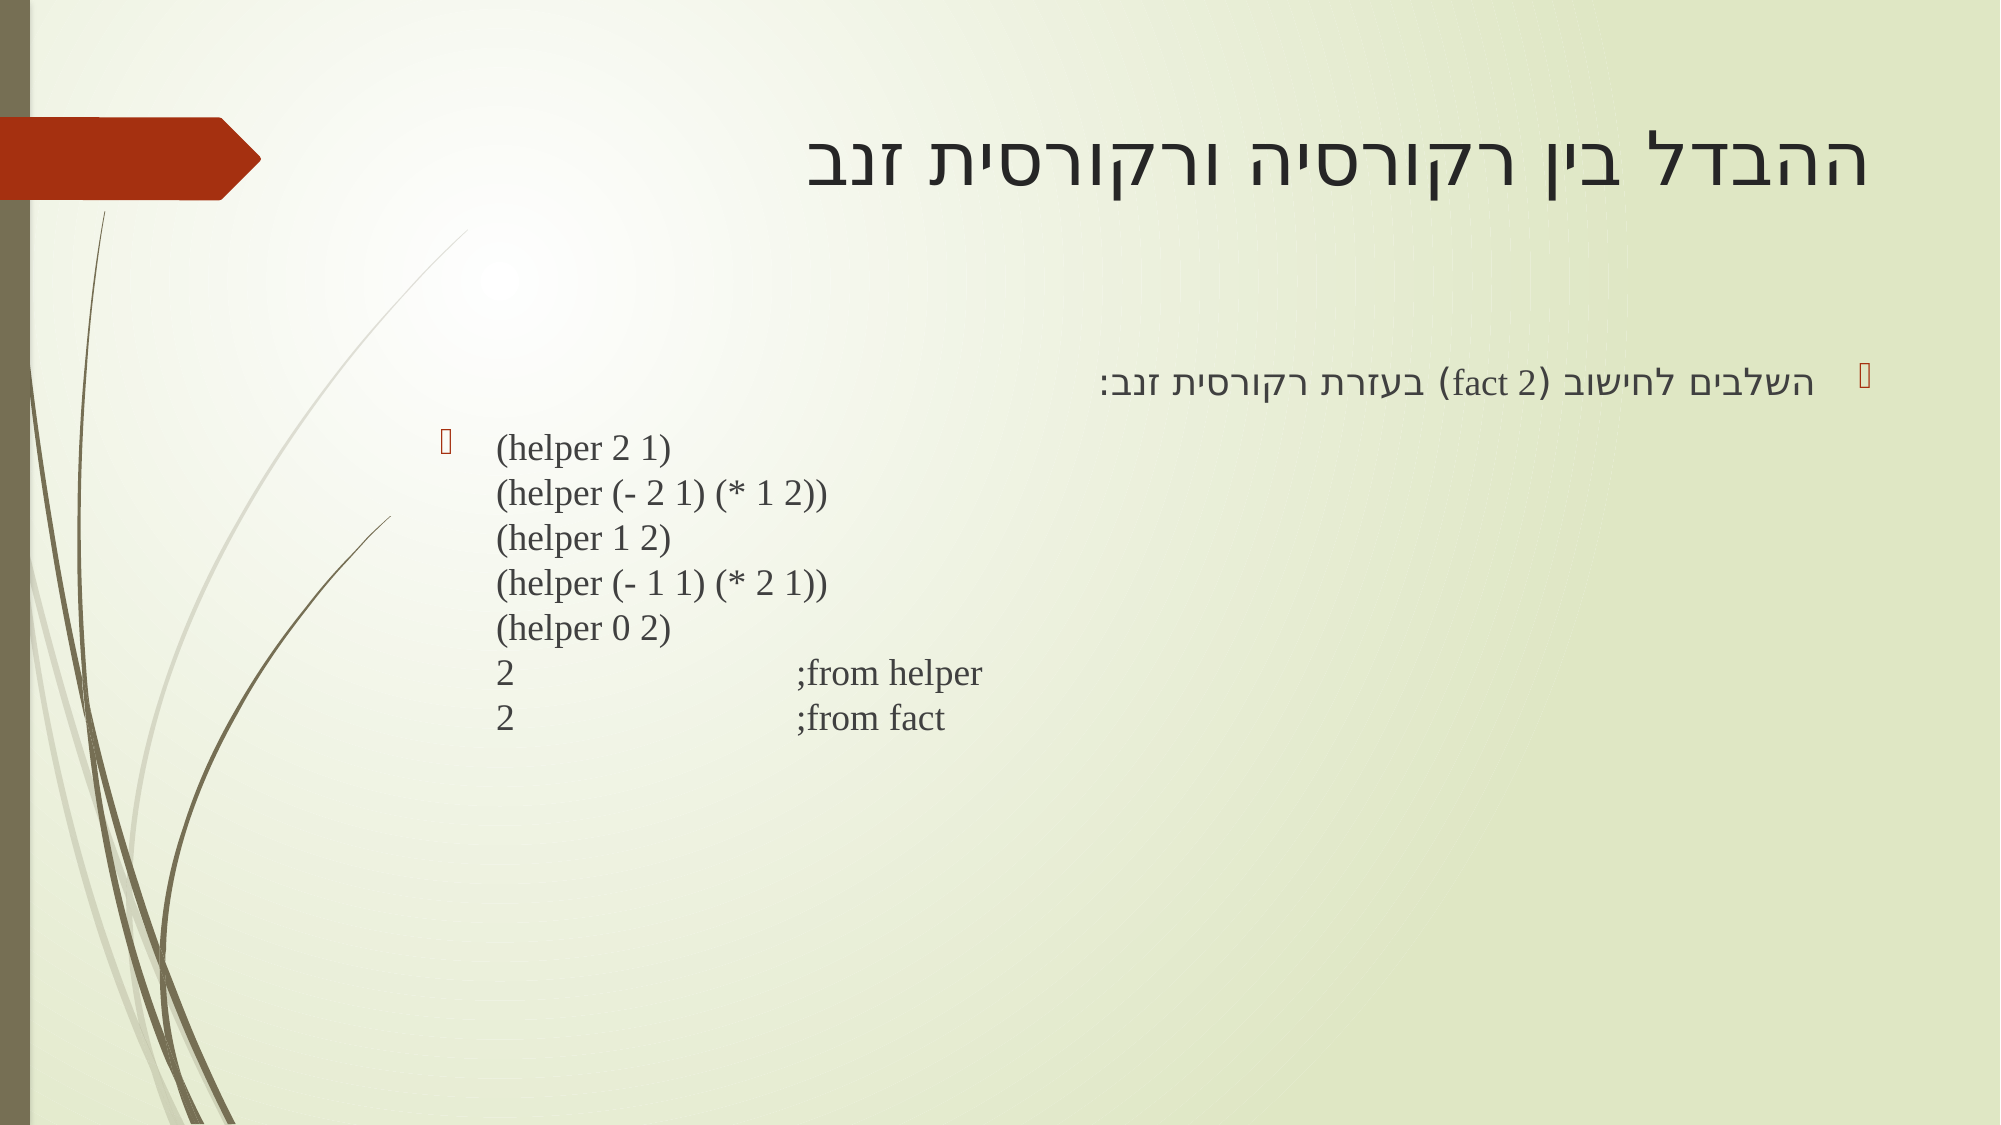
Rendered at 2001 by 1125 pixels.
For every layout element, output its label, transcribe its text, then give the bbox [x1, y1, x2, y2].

list השלבים לחישוב (fact 2) בעזרת רקורסית זנב: (helper 2 1) (helper (- 2 1) (* 1 2)) (helper 1 2) (helper (- 1 1) (* 2 1)) (helper 0 2) 2 ;from helper 2 ;from fact [424, 350, 1888, 970]
title ההבדל בין רקורסיה ורקורסית זנב [425, 102, 1888, 313]
